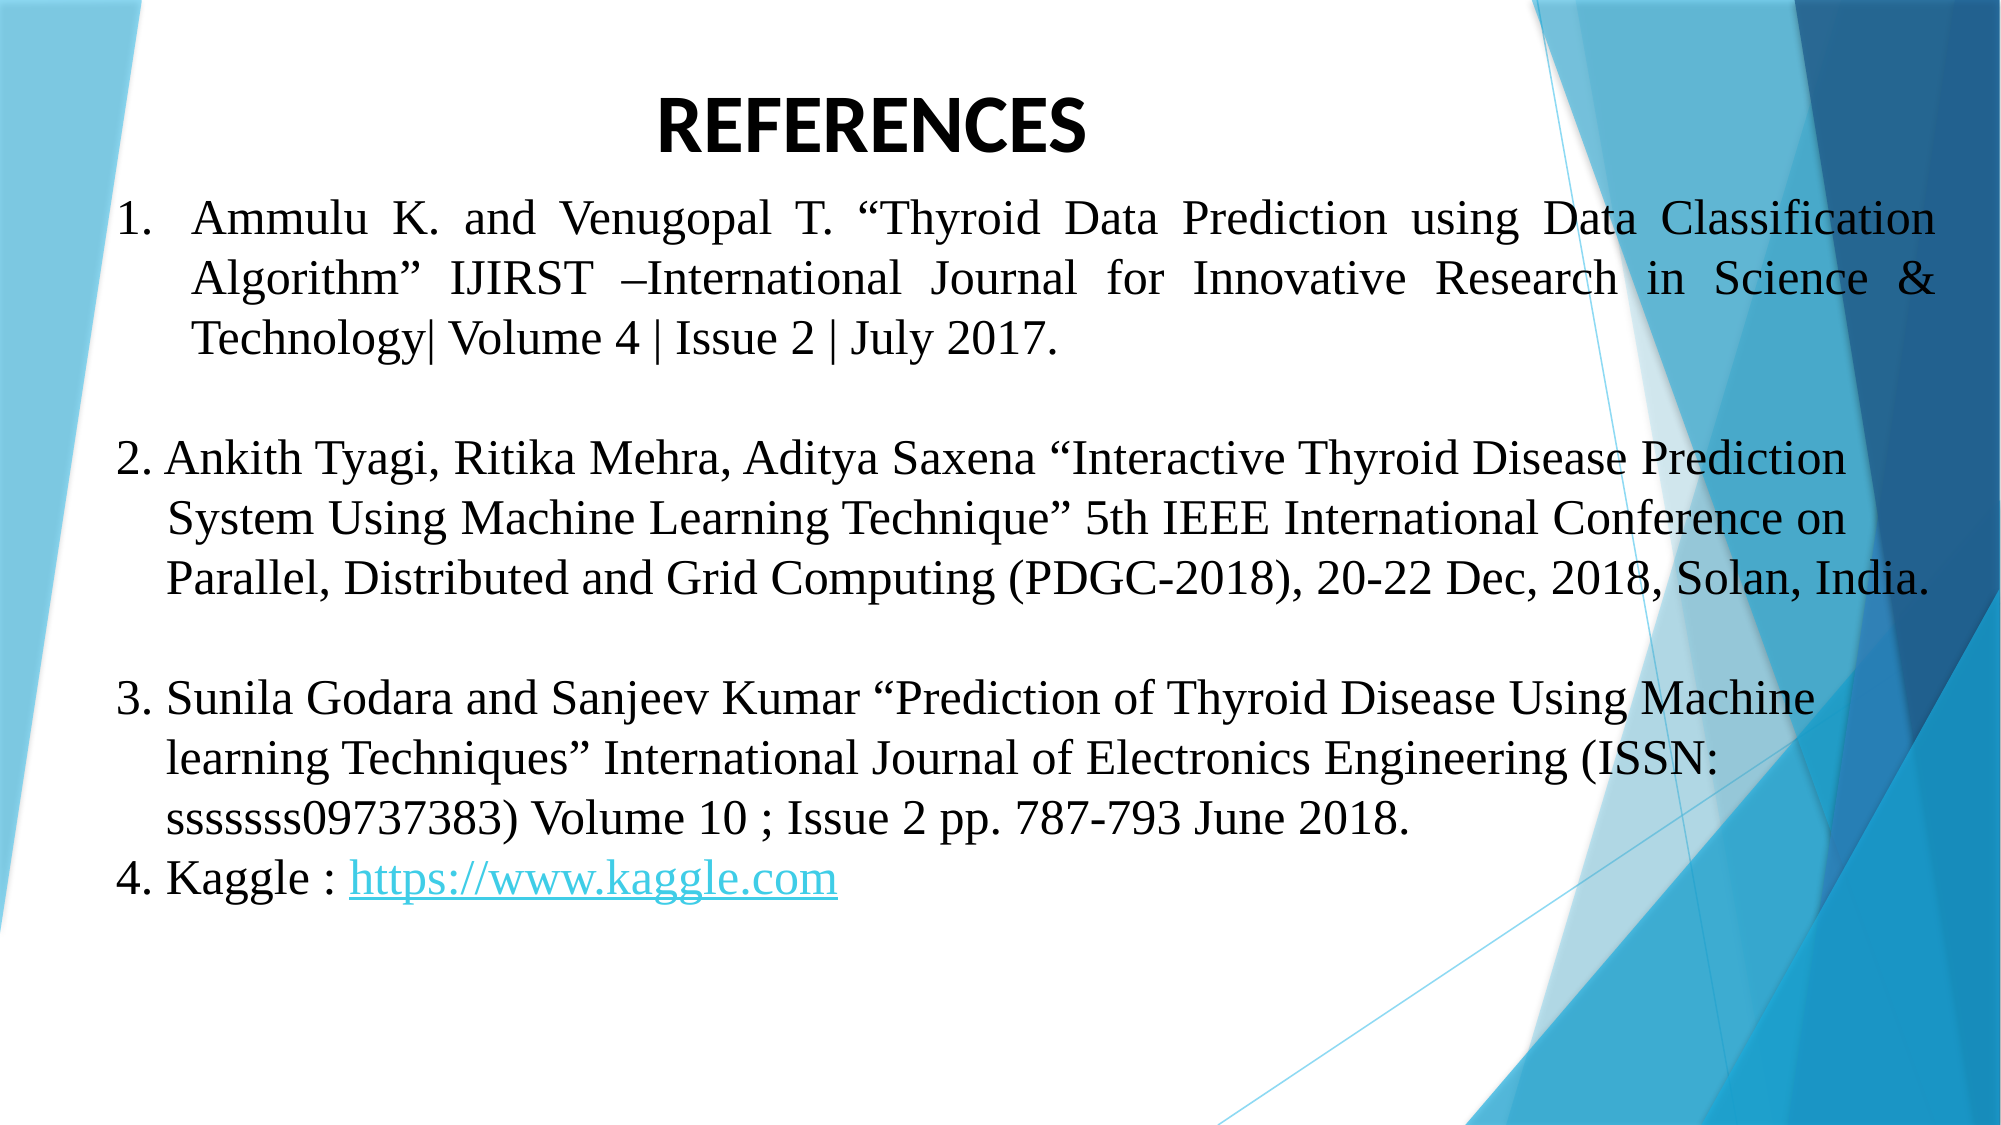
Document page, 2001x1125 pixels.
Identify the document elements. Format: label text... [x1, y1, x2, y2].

subtitle [36, 176, 1916, 1020]
text_box Ammulu K. and Venugopal T. “Thyroid Data Prediction using Data Classification Algorithm” IJIRST –International Journal for Innovative Research in Science & Technology| Volume 4 | Issue 2 | July 2017. 2. Ankith Tyagi, Ritika Mehra, Aditya Saxena “Interactive Thyroid Disease Prediction System Using Machine Learning Technique” 5th IEEE International Conference on Parallel, Distributed and Grid Computing (PDGC-2018), 20-22 Dec, 2018, Solan, India. 3. Sunila Godara and Sanjeev Kumar “Prediction of Thyroid Disease Using Machine learning Techniques” International Journal of Electronics Engineering (ISSN: sssssss09737383) Volume 10 ; Issue 2 pp. 787-793 June 2018. 4. Kaggle : https://www.kaggle.com [100, 176, 1953, 912]
title REFERENCES [559, 35, 1186, 176]
